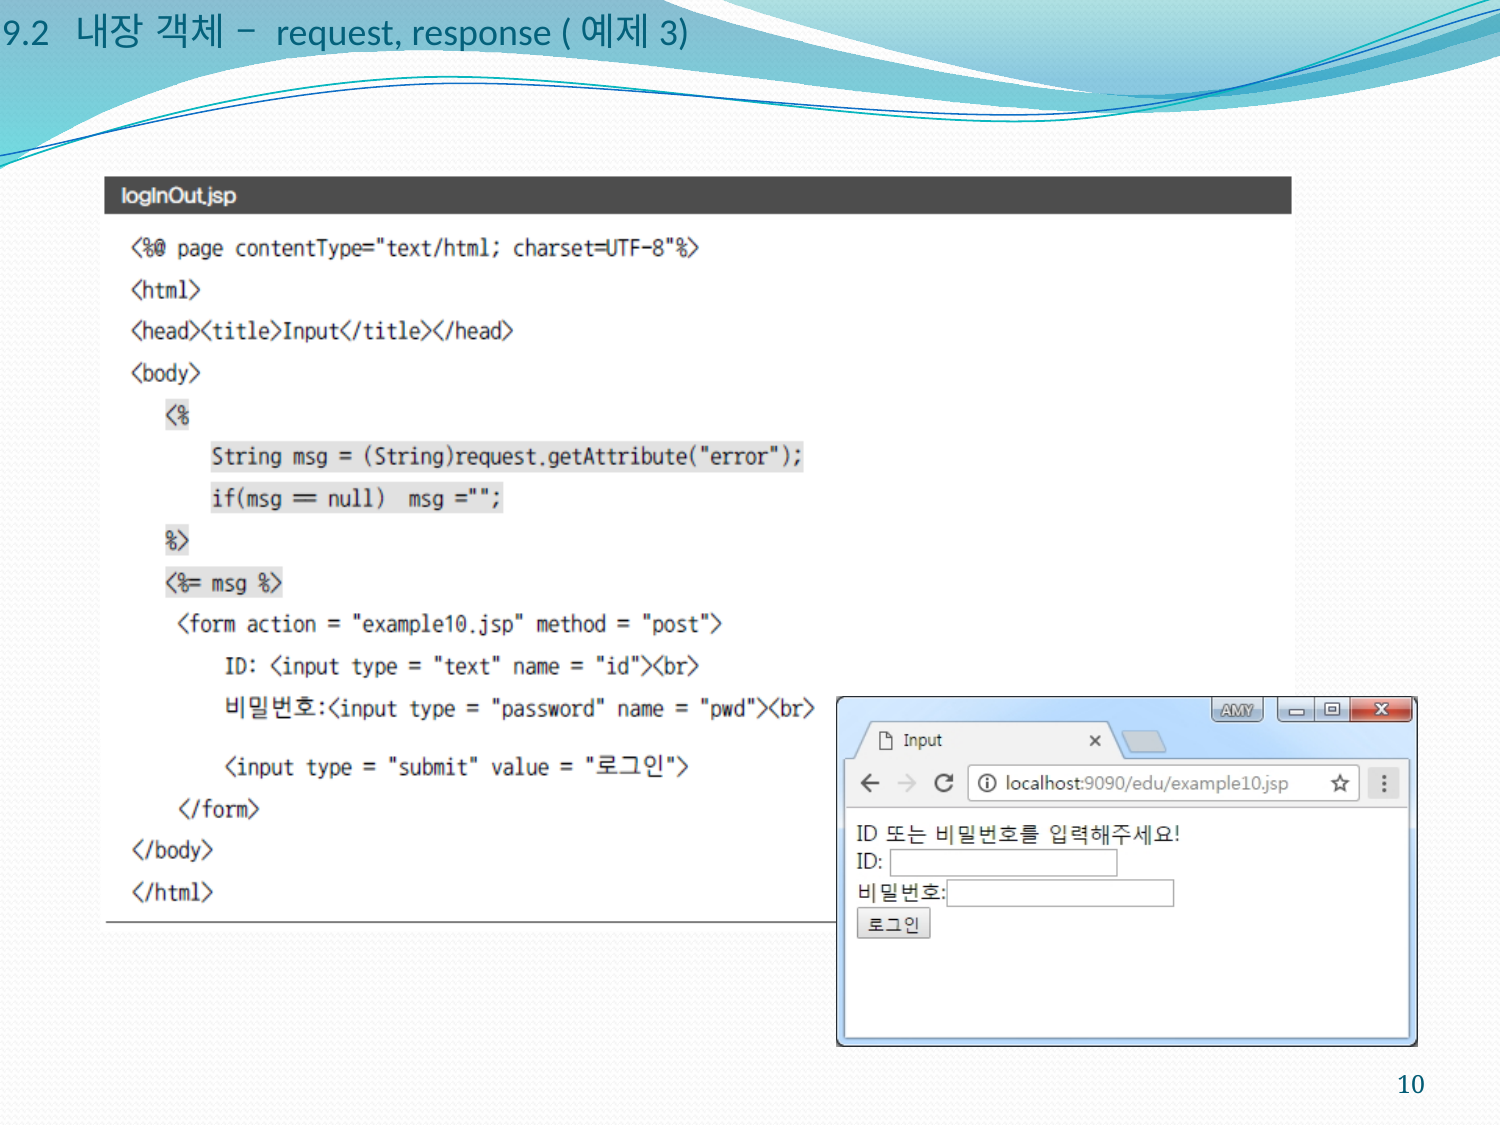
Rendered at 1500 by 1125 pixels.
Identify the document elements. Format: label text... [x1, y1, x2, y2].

text_box 9.2 내장 객체 – request, response (예제3) [1, 0, 1365, 54]
slide_number 10 [1299, 1049, 1425, 1103]
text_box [100, 172, 1295, 931]
slide_number 32 [1299, 1042, 1425, 1060]
text_box 9.6 pageContext [829, 697, 836, 931]
picture [836, 696, 1418, 1047]
